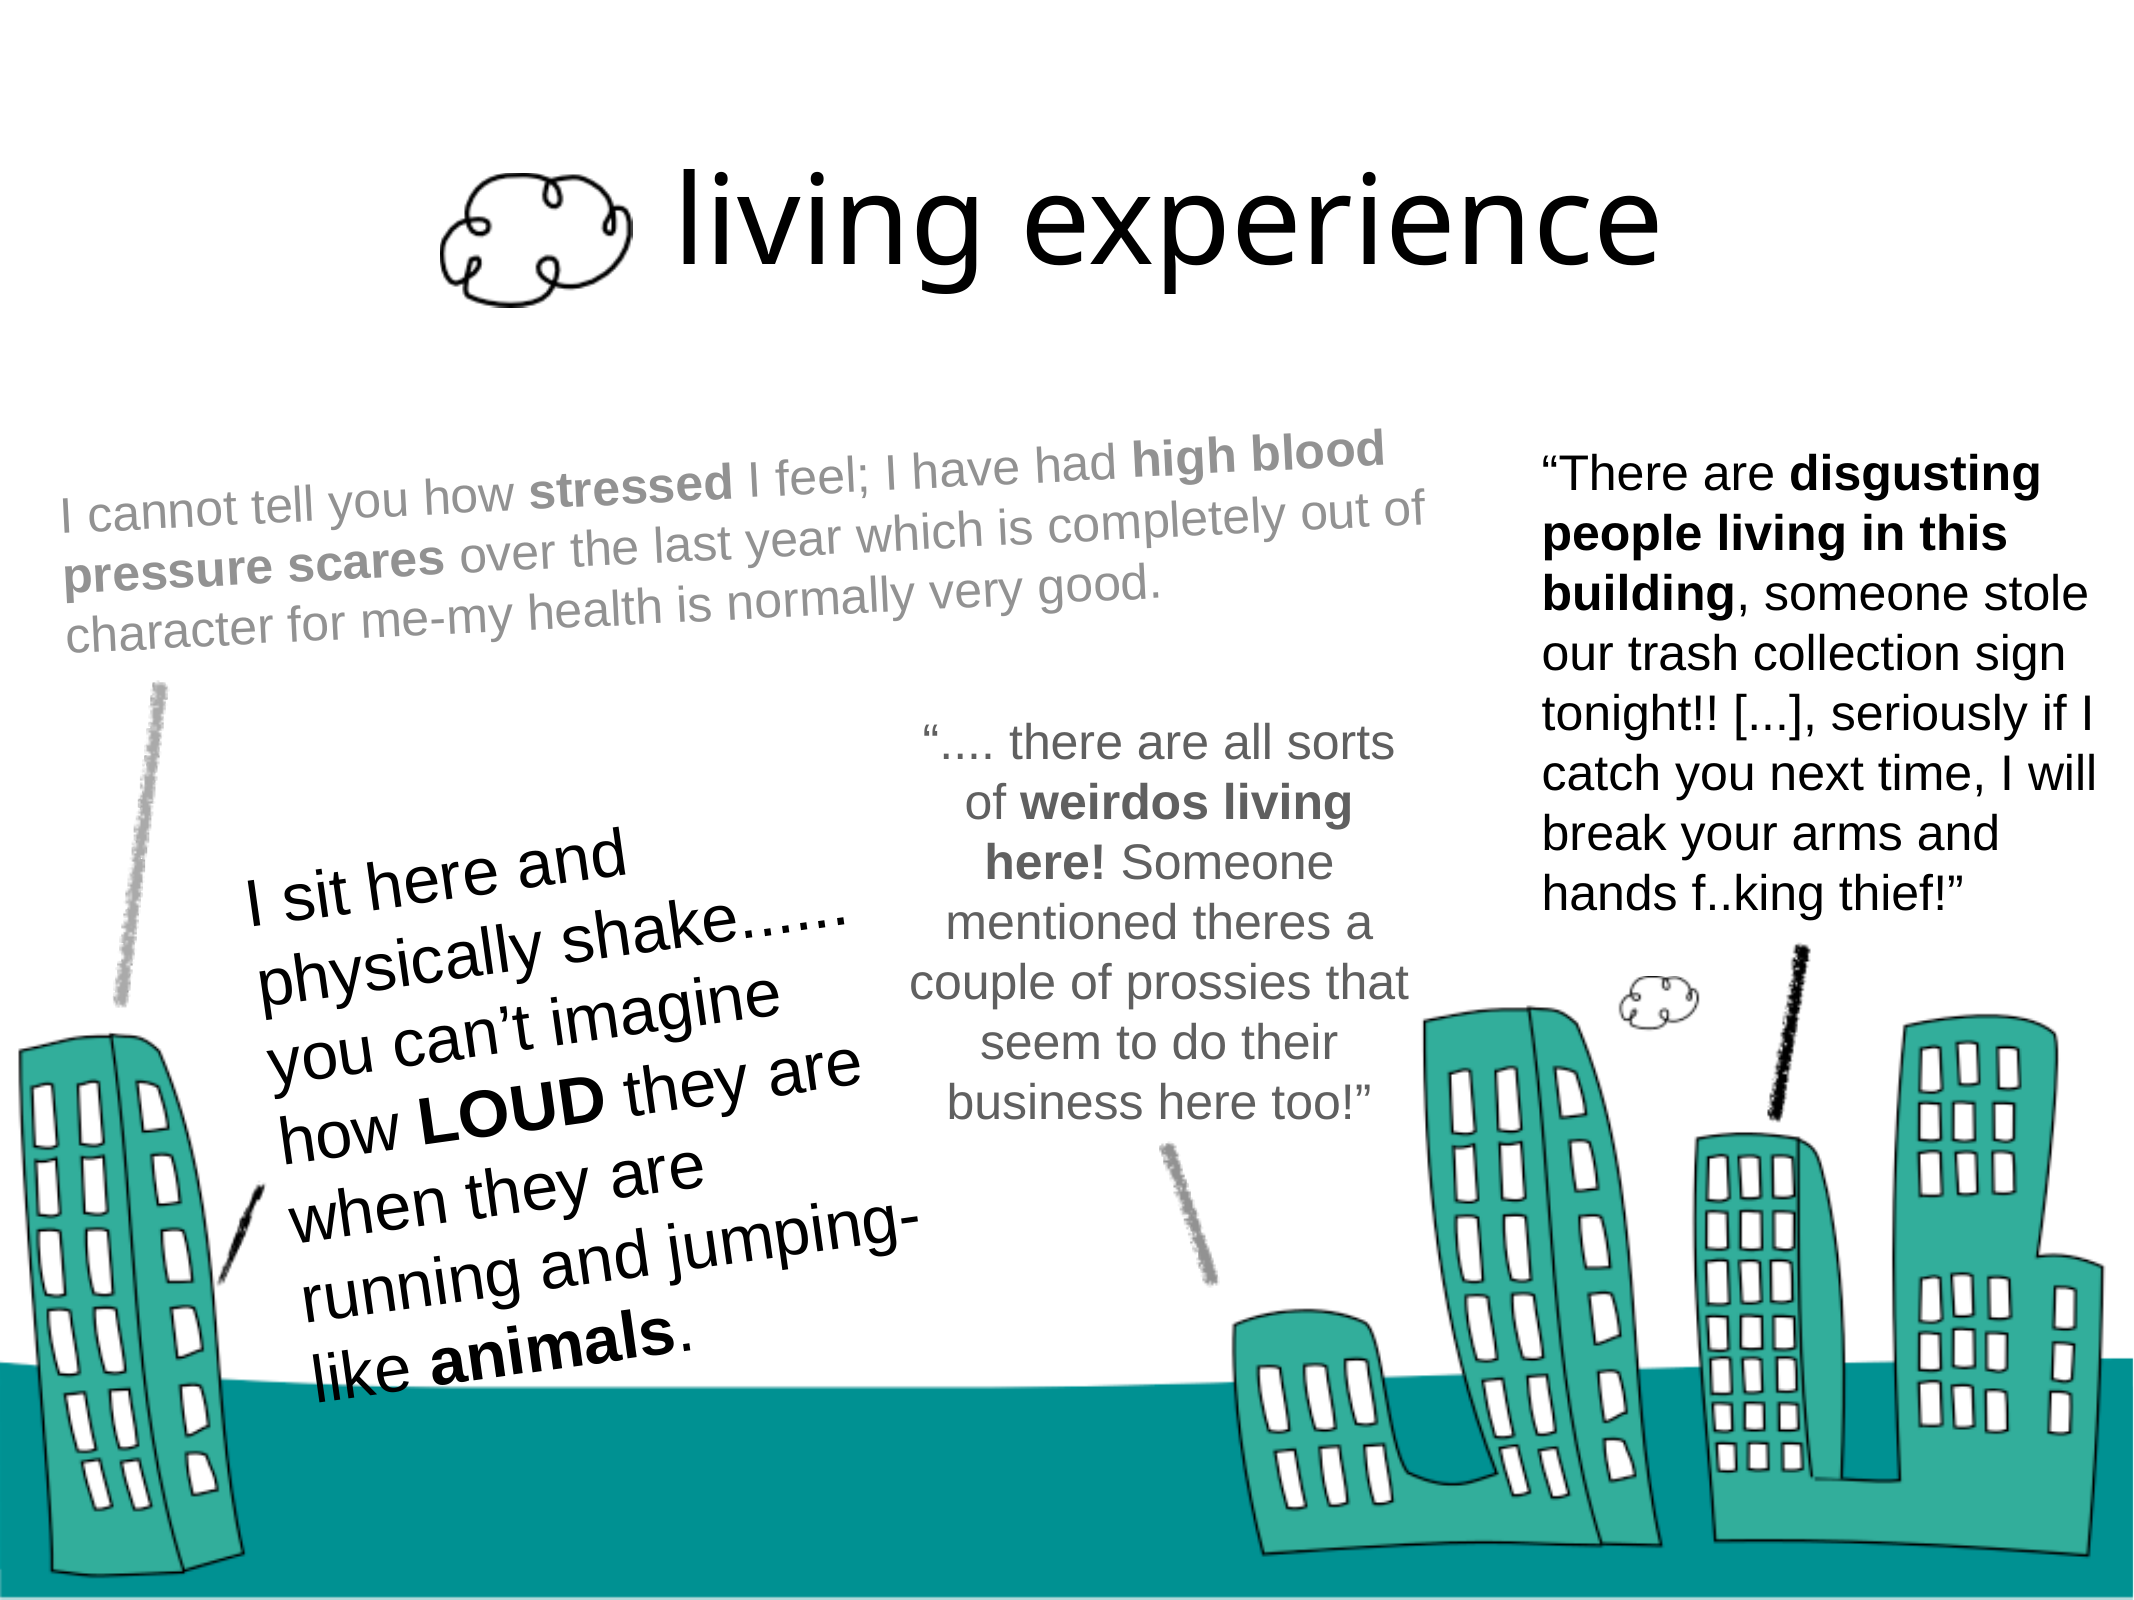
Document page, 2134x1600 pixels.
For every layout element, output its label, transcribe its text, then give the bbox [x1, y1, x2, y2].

text_box “There are disgusting people living in this building, someone stole our trash collection sign tonight!! [...], seriously if I catch you next time, I will break your arms and hands f..king thief!” [1541, 440, 2134, 921]
text_box “.... there are all sorts of weirdos living here! Someone mentioned theres a couple of prossies that seem to do their business here too!” [899, 709, 1494, 969]
picture [0, 673, 2134, 1600]
title living experience [381, 0, 1957, 430]
picture [440, 173, 633, 308]
text_box I cannot tell you how stressed I feel; I have had high blood pressure scares over the last year which is completely out of character for me-my health is normally very good. [57, 407, 1526, 664]
text_box I sit here and physically shake...... you can’t imagine how LOUD they are when they are running and jumping-like animals. [239, 769, 899, 969]
